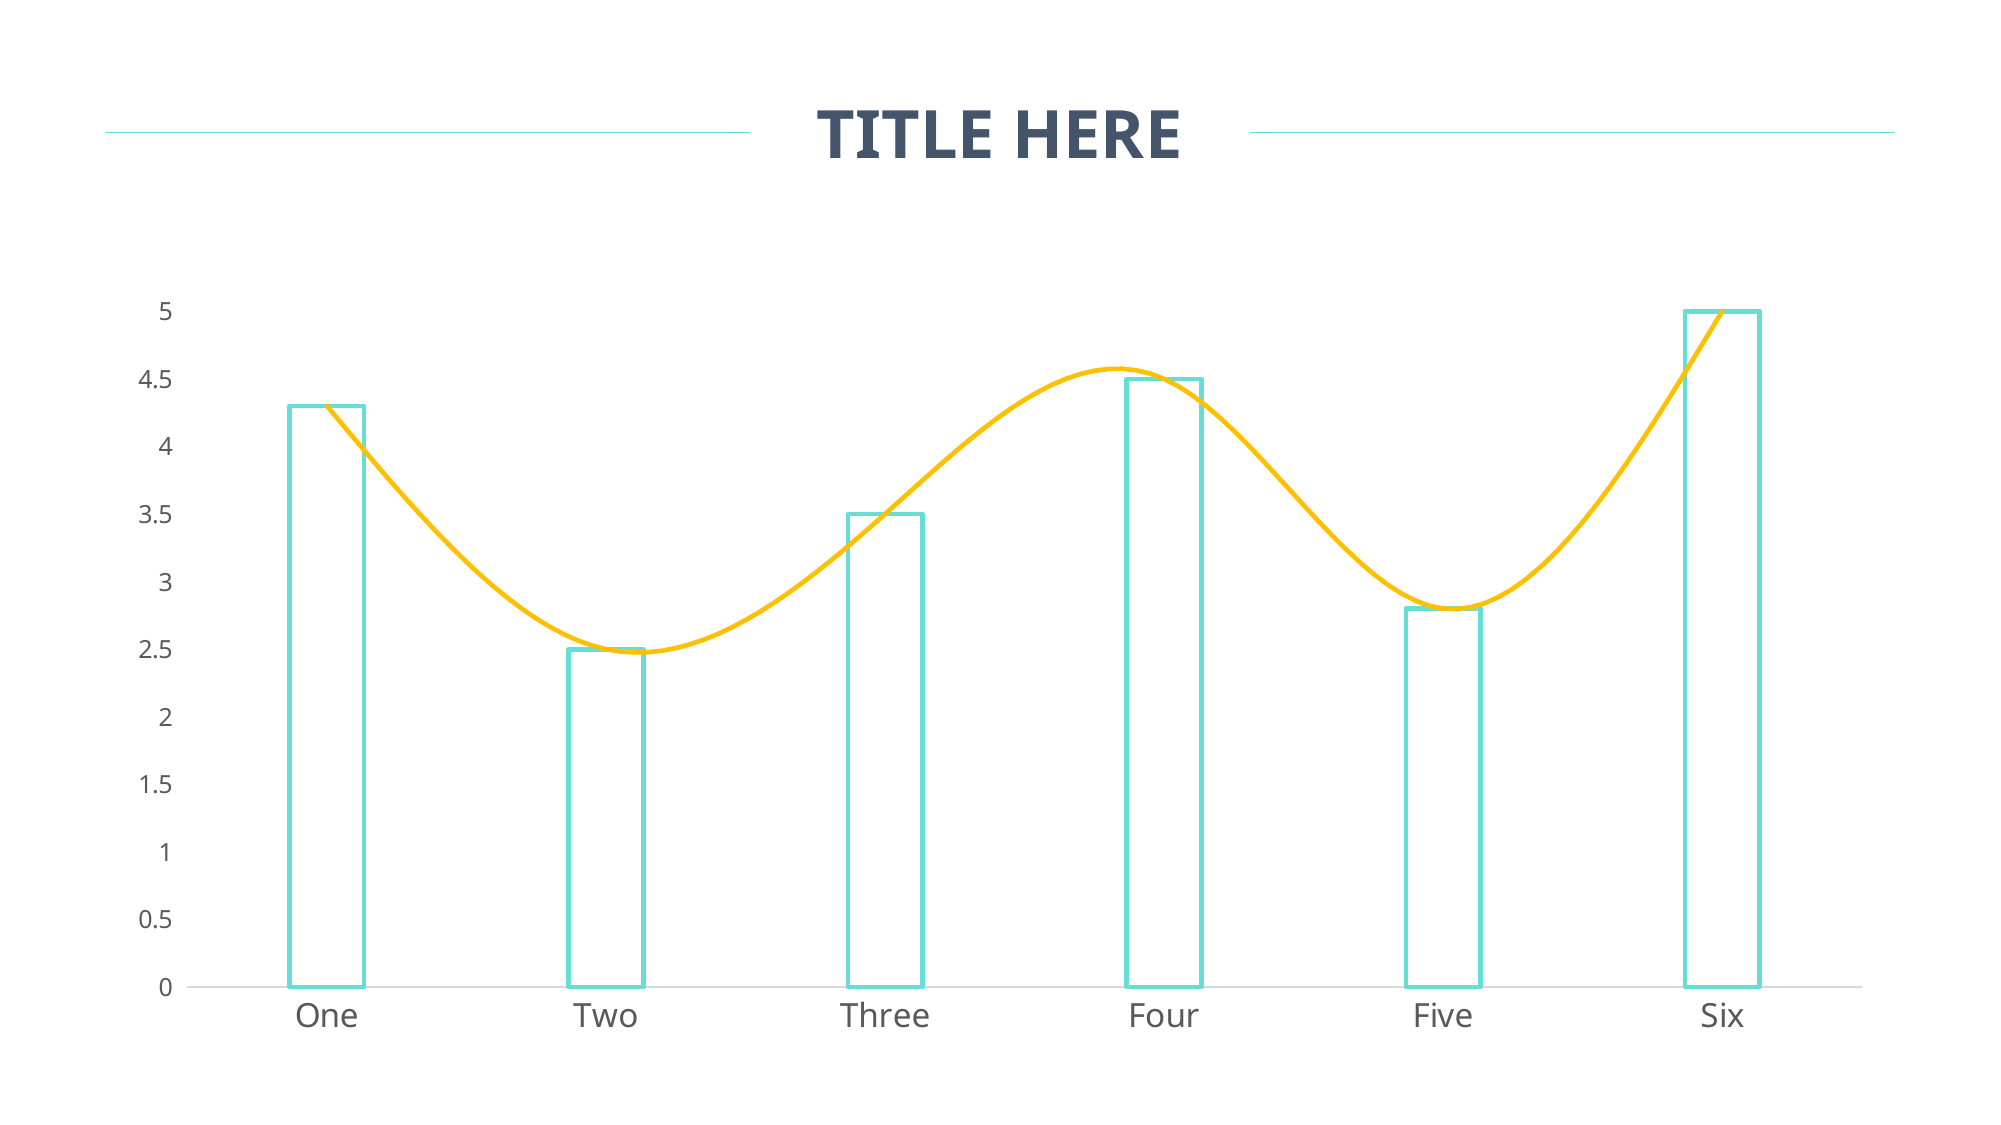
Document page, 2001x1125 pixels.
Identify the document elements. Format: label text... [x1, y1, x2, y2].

chart [102, 278, 1898, 1053]
list TITLE HERE [750, 84, 1250, 278]
